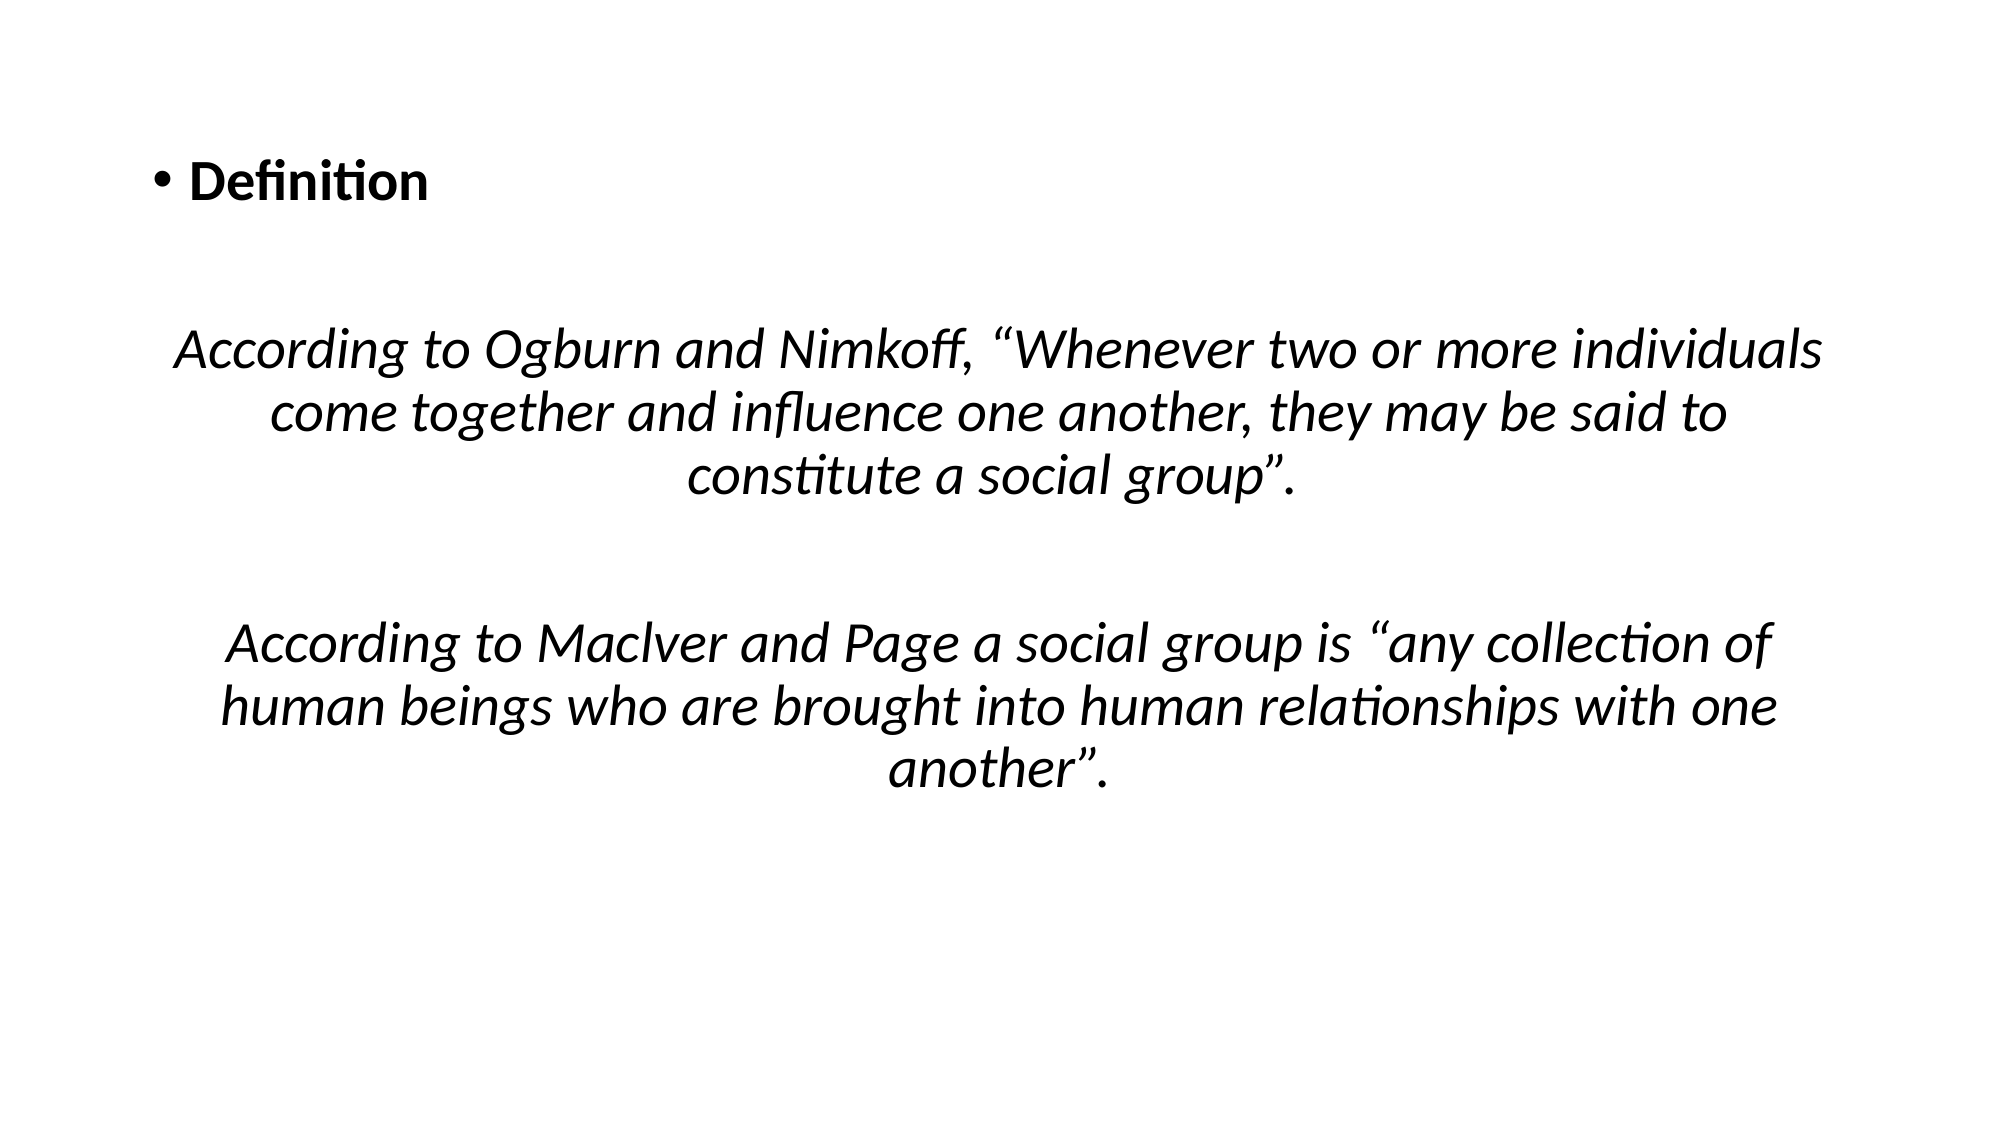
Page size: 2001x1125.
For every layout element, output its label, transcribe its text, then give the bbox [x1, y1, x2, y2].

list Definition According to Ogburn and Nimkoff, “Whenever two or more individuals come together and influence one another, they may be said to constitute a social group”. According to Maclver and Page a social group is “any collection of human beings who are brought into human relationships with one another”. [137, 143, 1863, 1014]
